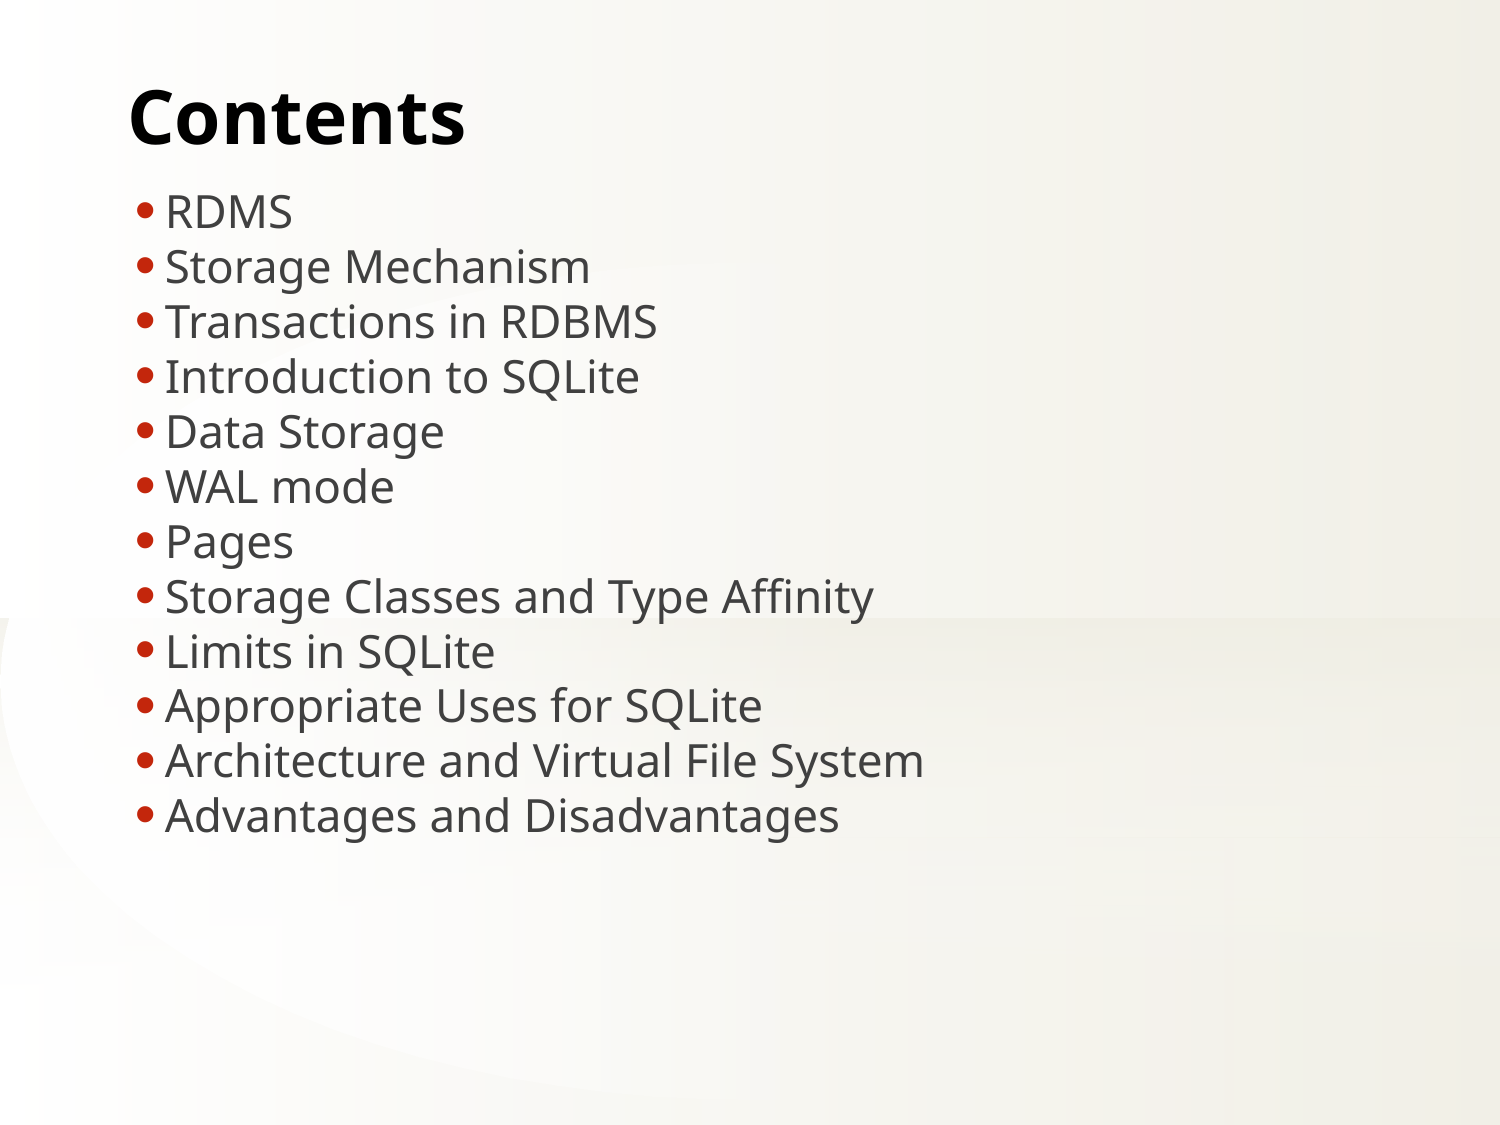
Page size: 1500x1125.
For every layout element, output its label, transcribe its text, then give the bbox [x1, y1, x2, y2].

text_box RDMS Storage Mechanism Transactions in RDBMS Introduction to SQLite Data Storage WAL mode Pages Storage Classes and Type Affinity Limits in SQLite Appropriate Uses for SQLite Architecture and Virtual File System Advantages and Disadvantages [112, 174, 1413, 1075]
text_box Contents [112, 62, 1281, 174]
